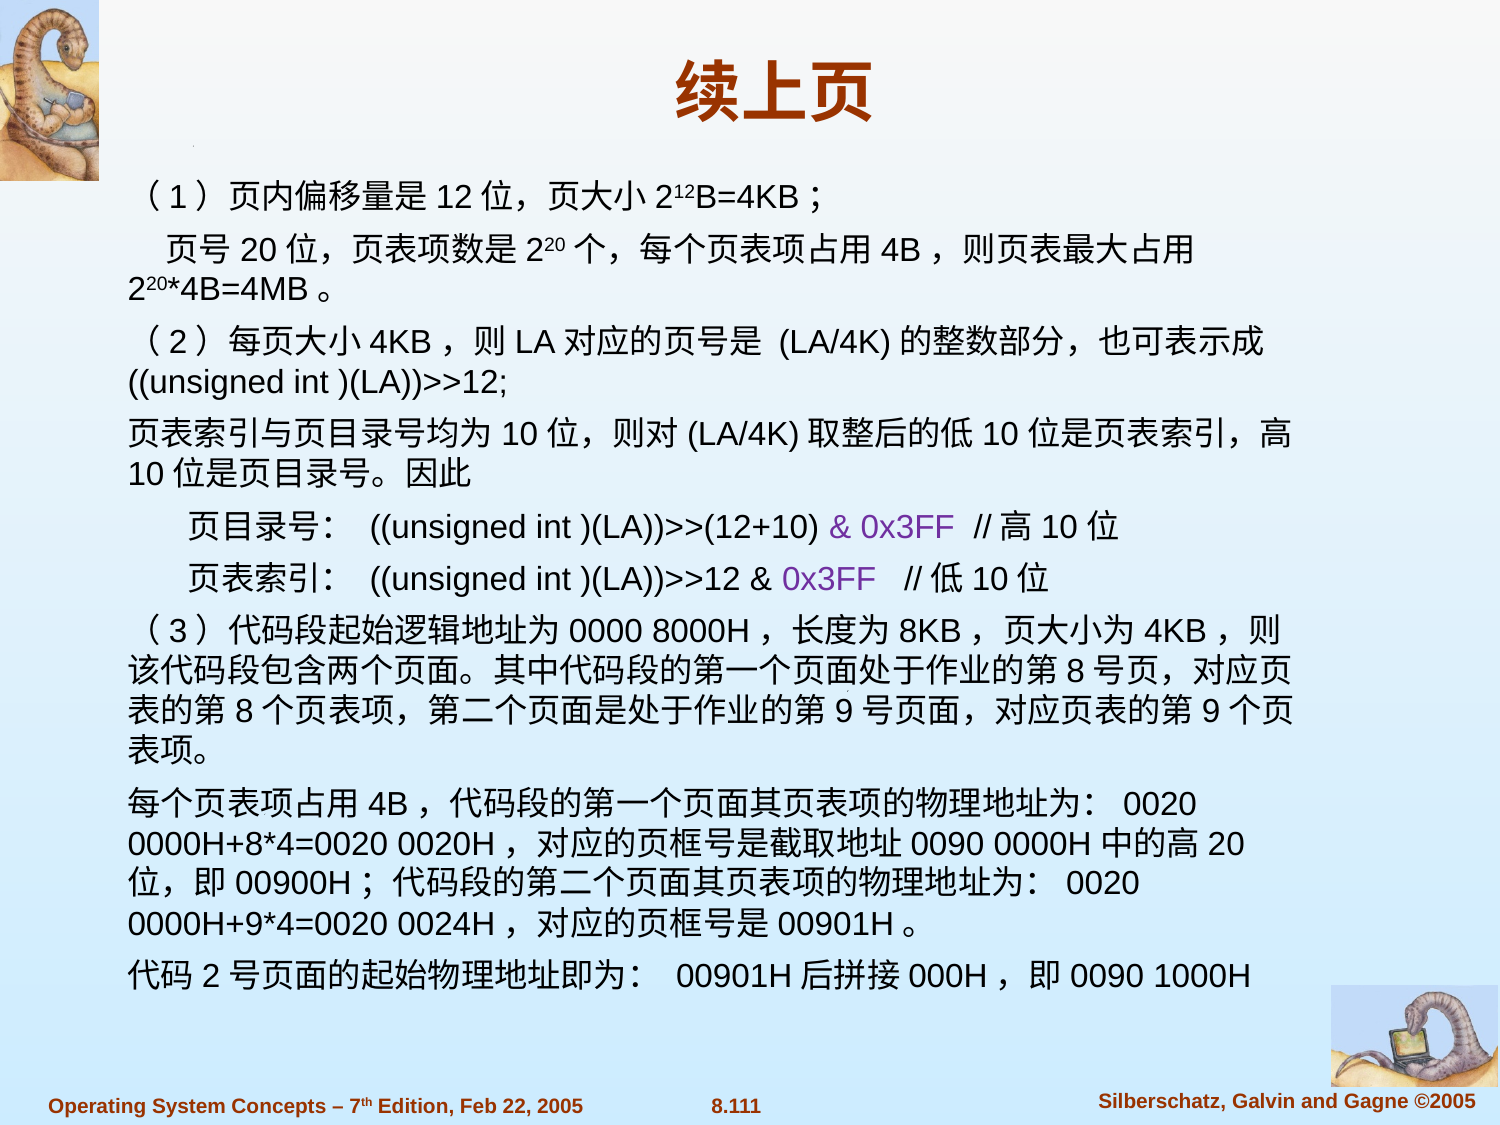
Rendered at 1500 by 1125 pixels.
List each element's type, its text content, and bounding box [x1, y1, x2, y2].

list （1）页内偏移量是12位，页大小212B=4KB； 页号20位，页表项数是220个，每个页表项占用4B，则页表最大占用220*4B=4MB。 （2）每页大小4KB，则LA对应的页号是 (LA/4K)的整数部分，也可表示成 ((unsigned int )(LA))>>12; 页表索引与页目录号均为10位，则对(LA/4K)取整后的低10位是页表索引，高10位是页目录号。因此 页目录号： ((unsigned int )(LA))>>(12+10) & 0x3FF //高10位 页表索引： ((unsigned int )(LA))>>12 & 0x3FF //低10位 （3）代码段起始逻辑地址为0000 8000H，长度为8KB，页大小为4KB，则该代码段包含两个页面。其中代码段的第一个页面处于作业的第8号页，对应页表的第8个页表项，第二个页面是处于作业的第9号页面，对应页表的第9个页表项。 每个页表项占用4B，代码段的第一个页面其页表项的物理地址为：0020 0000H+8*4=0020 0020H，对应的页框号是截取地址0090 0000H中的高20位，即00900H；代码段的第二个页面其页表项的物理地址为：0020 0000H+9*4=0020 0024H，对应的页框号是00901H。 代码2号页面的起始物理地址即为： 00901H后拼接000H，即0090 1000H [112, 167, 1319, 1030]
picture [0, 0, 99, 181]
picture [1331, 985, 1498, 1087]
title 续上页 [112, 37, 1438, 138]
